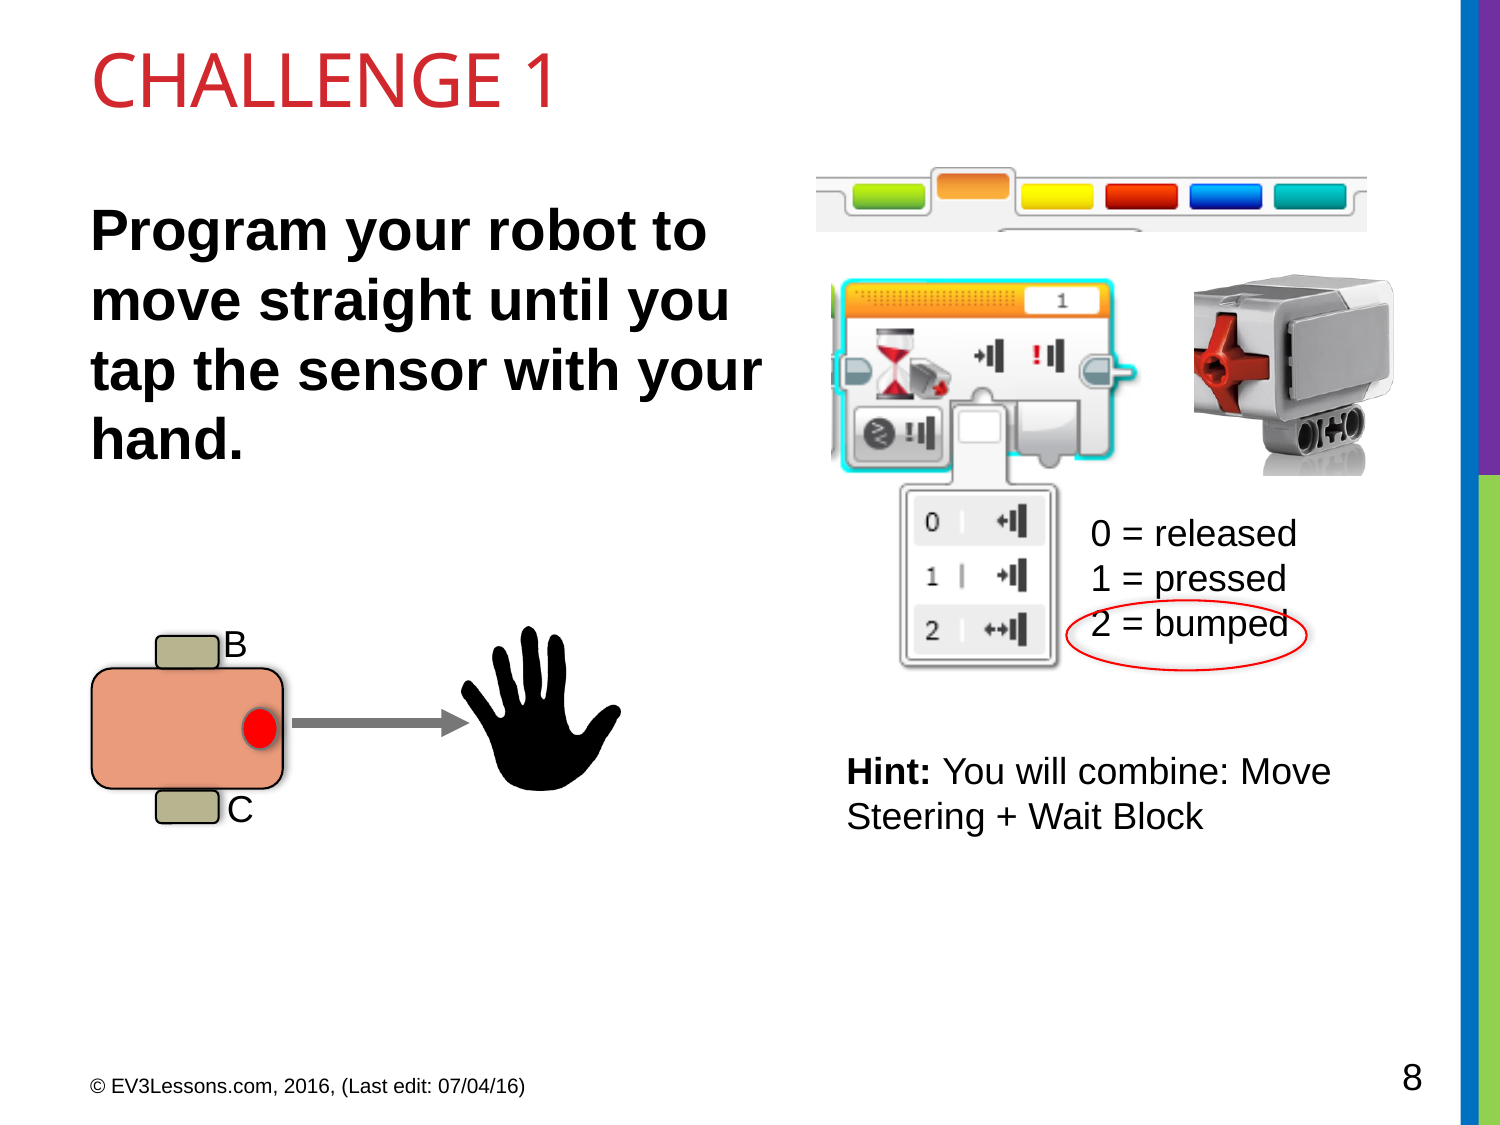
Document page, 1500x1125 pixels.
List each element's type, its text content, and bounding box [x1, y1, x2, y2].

text_box Hint: You will combine: Move Steering + Wait Block [831, 739, 1367, 845]
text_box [91, 612, 289, 839]
list Program your robot to move straight until you tap the sensor with your hand. [75, 184, 800, 971]
text_box 0 = released 1 = pressed 2 = bumped [1204, 501, 1367, 652]
picture [460, 625, 622, 791]
picture [815, 167, 1408, 726]
text_box [1204, 599, 1308, 672]
title CHALLENGE 1 [75, 25, 1428, 250]
slide_number 8 [1387, 1045, 1491, 1106]
footer © EV3Lessons.com, 2016, (Last edit: 07/04/16) [75, 1065, 638, 1112]
